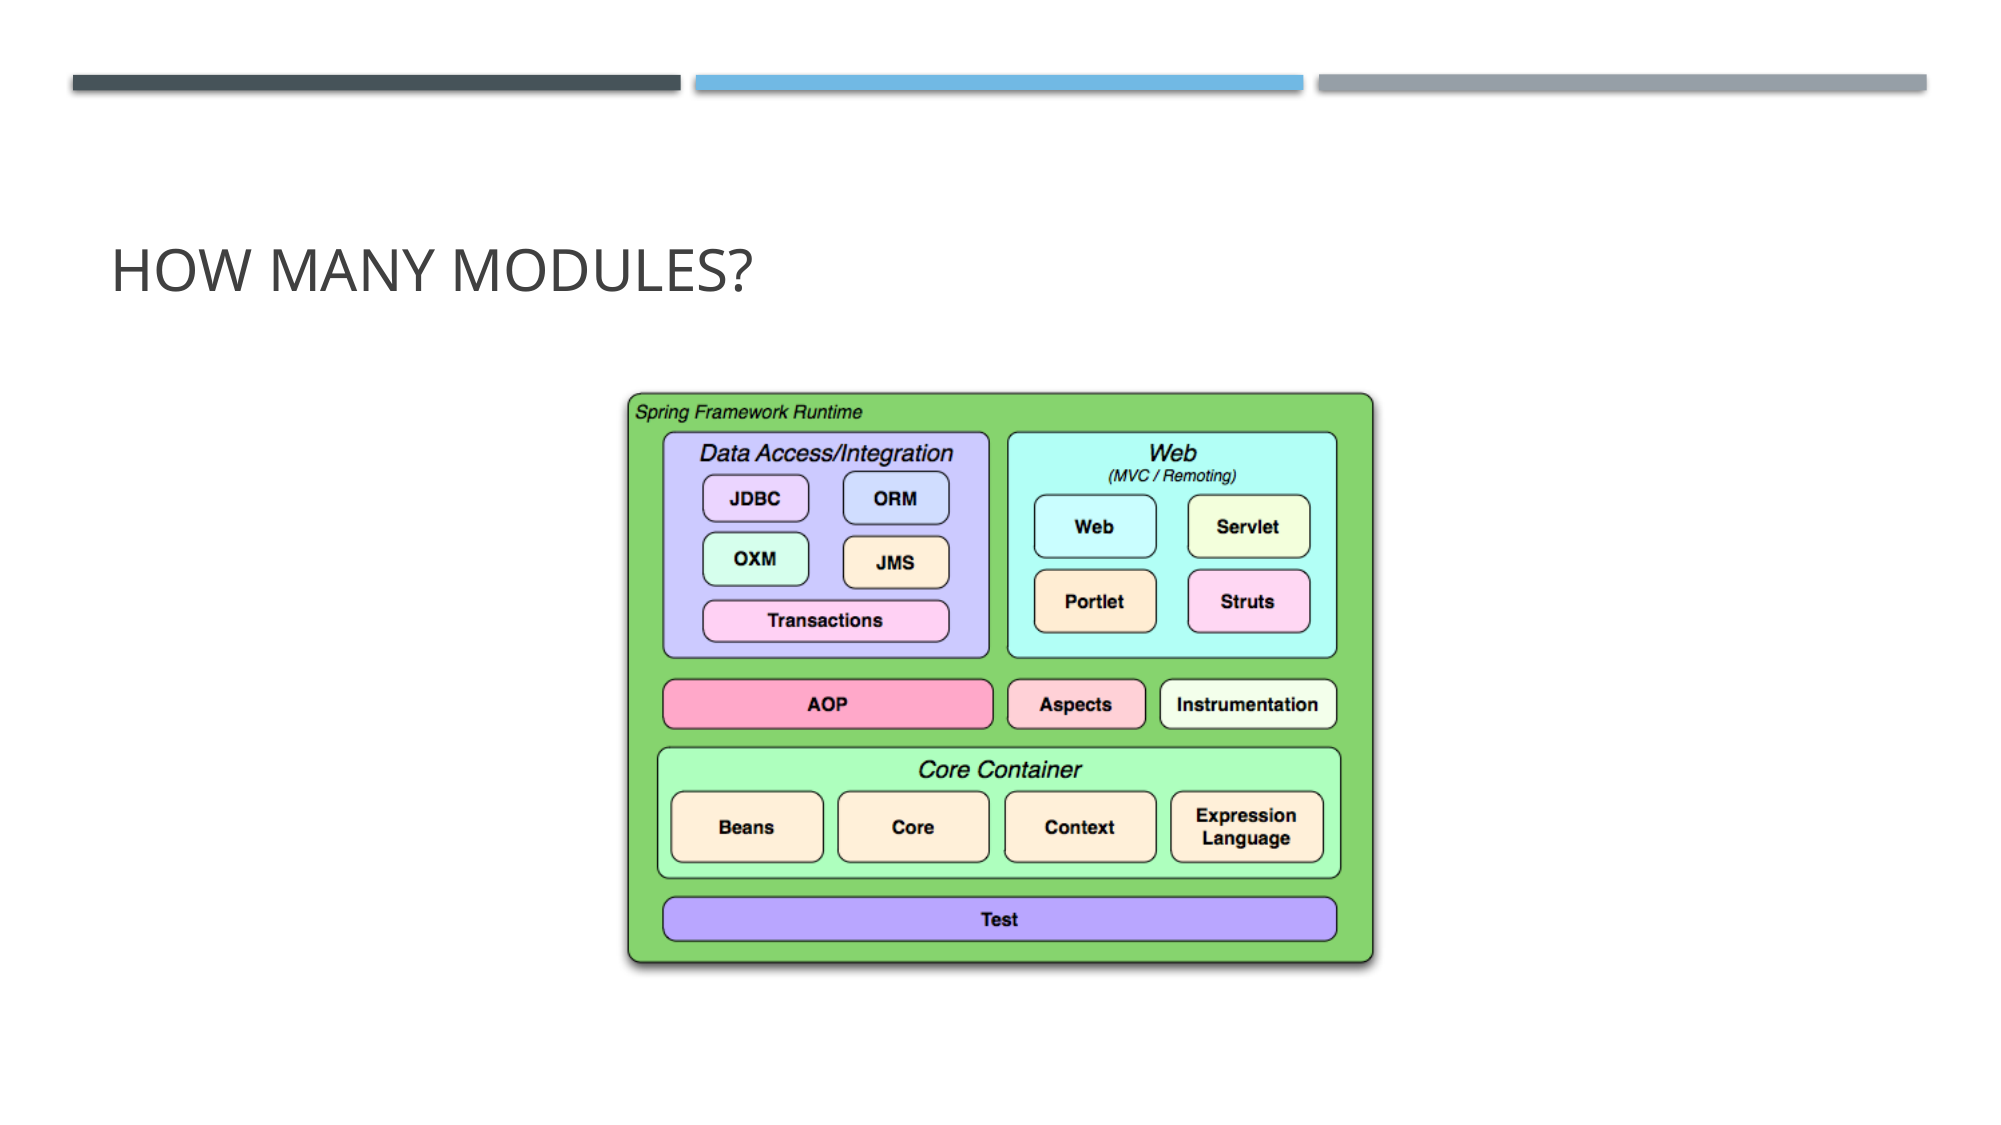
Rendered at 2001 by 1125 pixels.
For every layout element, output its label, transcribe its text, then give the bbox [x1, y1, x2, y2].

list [613, 383, 1387, 981]
title How many modules? [95, 115, 1905, 311]
